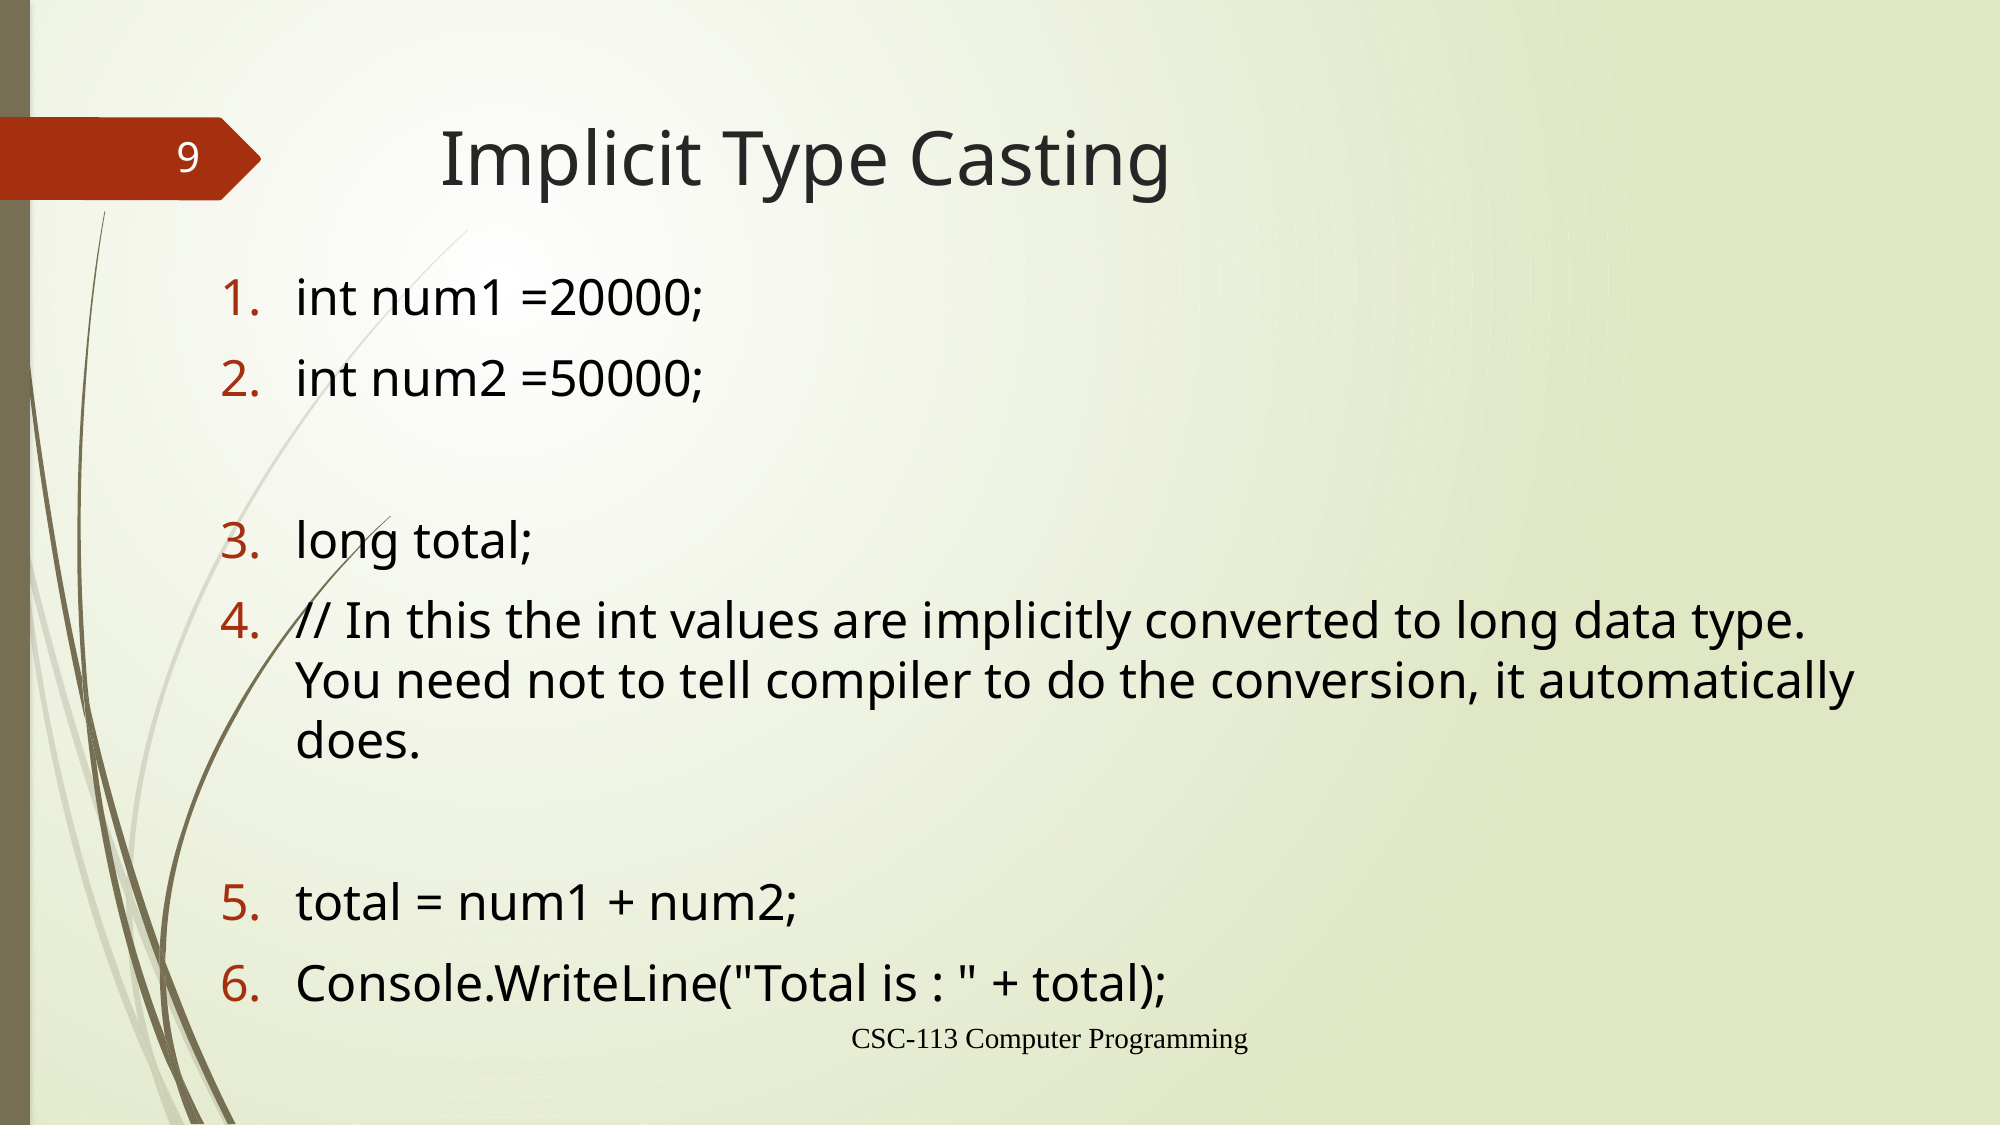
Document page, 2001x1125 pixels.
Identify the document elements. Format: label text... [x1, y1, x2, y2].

footer CSC-113 Computer Programming [424, 1006, 1675, 1067]
title Implicit Type Casting [425, 102, 1888, 313]
list int num1 =20000; int num2 =50000; long total; // In this the int values are implicitly converted to long data type. You need not to tell compiler to do the conversion, it automatically does. total = num1 + num2; Console.WriteLine("Total is : " + total); [205, 258, 1875, 1046]
slide_number 9 [87, 129, 216, 190]
